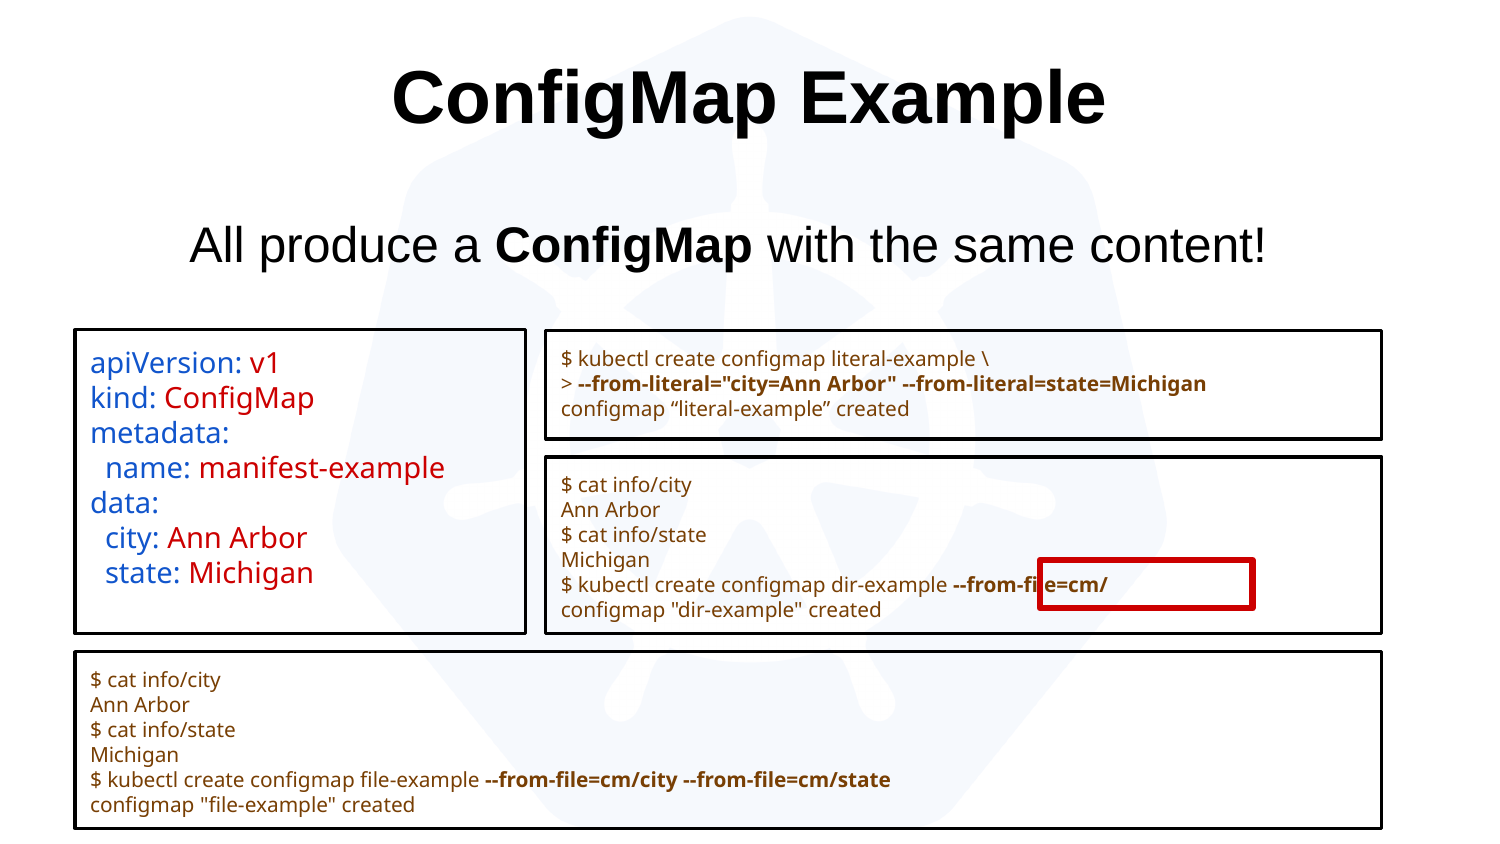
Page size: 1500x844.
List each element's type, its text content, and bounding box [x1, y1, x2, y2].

text_box [1040, 559, 1253, 609]
title ConfigMap Example [75, 33, 1425, 175]
list apiVersion: v1 kind: ConfigMap metadata: name: manifest-example data: city: Ann Arbor state: Michigan [75, 329, 526, 634]
text_box $ cat info/city Ann Arbor $ cat info/state Michigan $ kubectl create configmap dir-example --from-file=cm/ configmap "dir-example" created [545, 456, 1382, 634]
text_box $ cat info/city Ann Arbor $ cat info/state Michigan $ kubectl create configmap file-example --from-file=cm/city --from-file=cm/state configmap "file-example" created [74, 651, 1382, 829]
text_box $ kubectl create configmap literal-example \ > --from-literal="city=Ann Arbor" --from-literal=state=Michigan configmap “literal-example” created [545, 330, 1382, 440]
text_box All produce a ConfigMap with the same content! [74, 197, 1382, 283]
